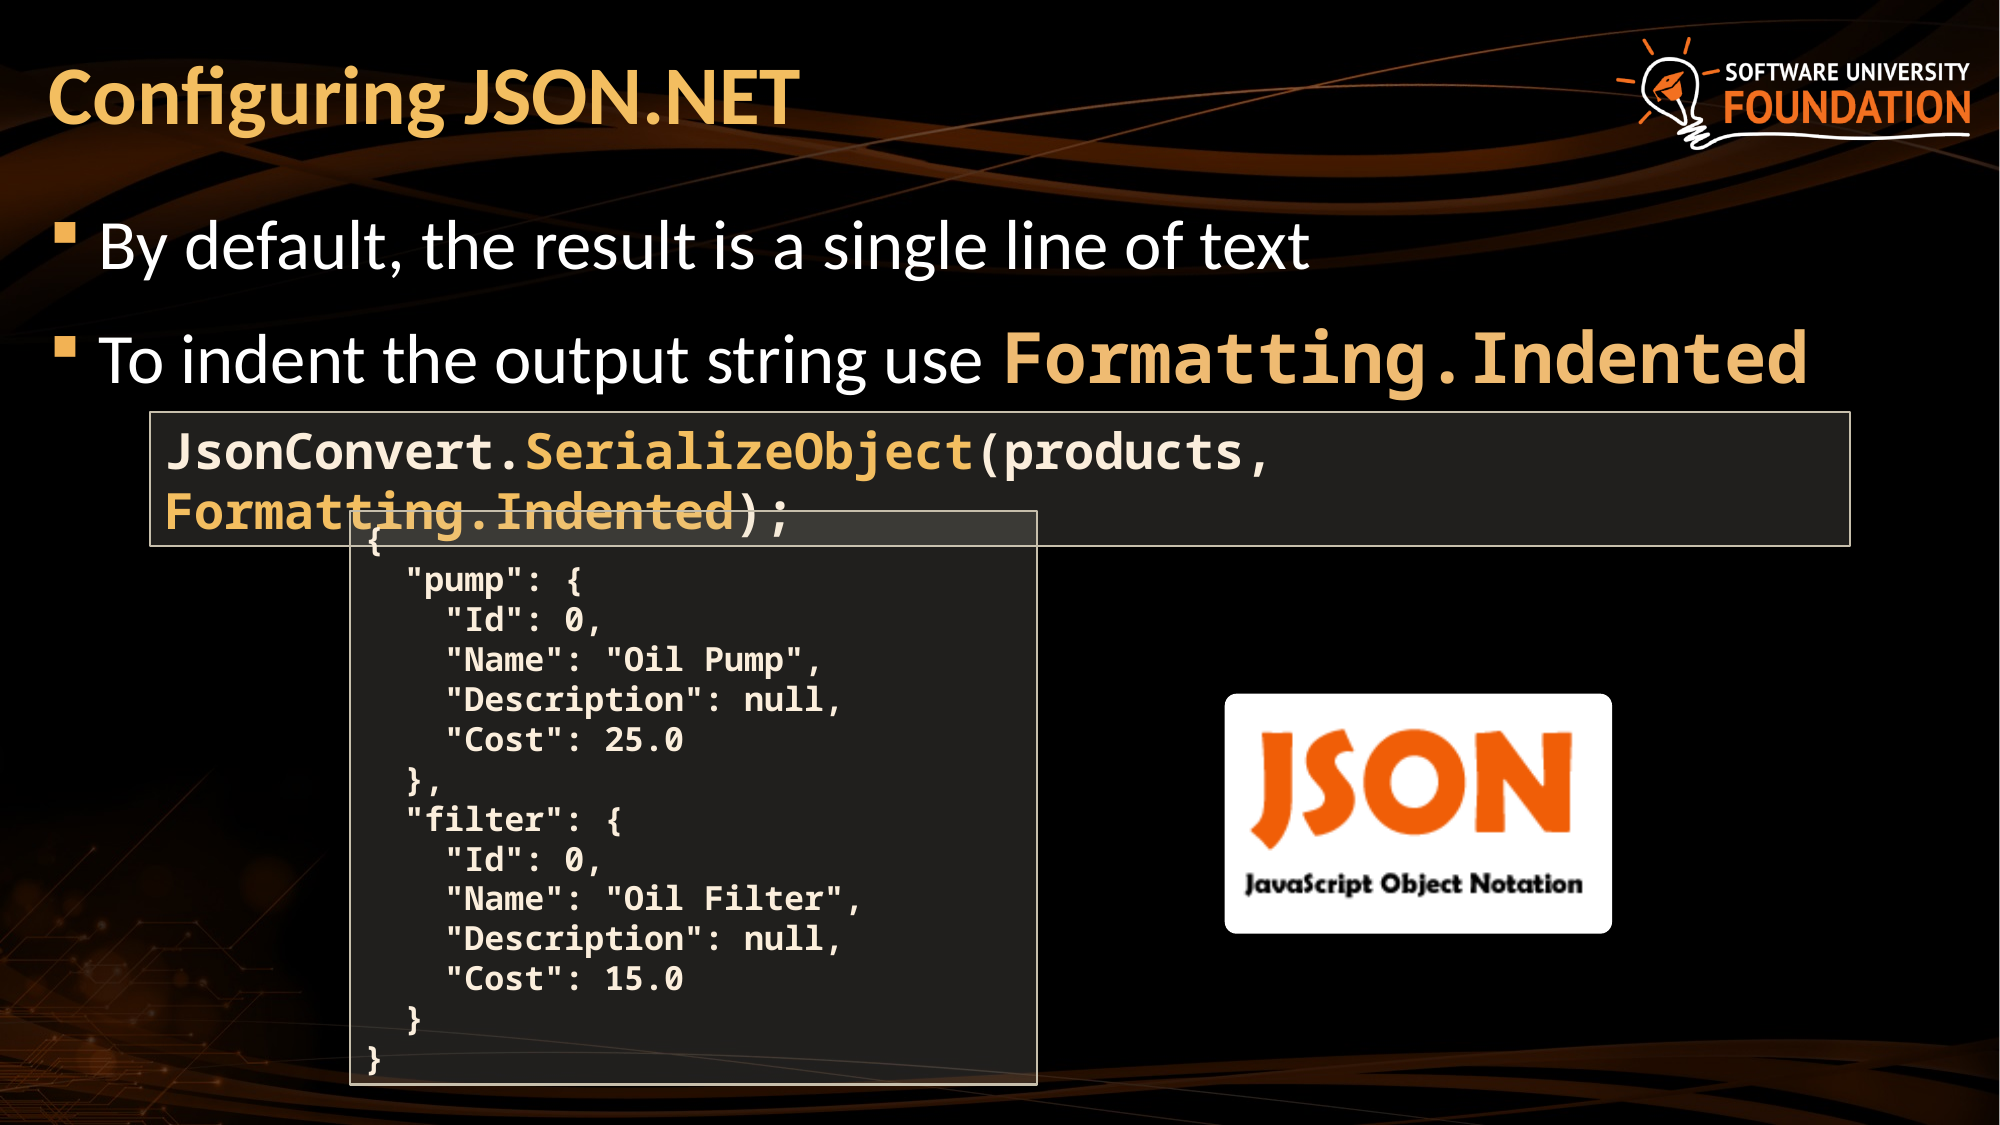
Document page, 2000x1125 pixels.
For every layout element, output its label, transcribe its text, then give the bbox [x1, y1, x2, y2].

title Configuring JSON.NET [30, 6, 1602, 189]
text_box { "pump": { "Id": 0, "Name": "Oil Pump", "Description": null, "Cost": 25.0 }, "filter": { "Id": 0, "Name": "Oil Filter", "Description": null, "Cost": 15.0 } } [349, 510, 1038, 1085]
list By default, the result is a single line of text To indent the output string use Formatting.Indented [31, 188, 1968, 839]
picture [0, 0, 2000, 1125]
text_box JsonConvert.SerializeObject(products, Formatting.Indented); [149, 411, 1850, 547]
